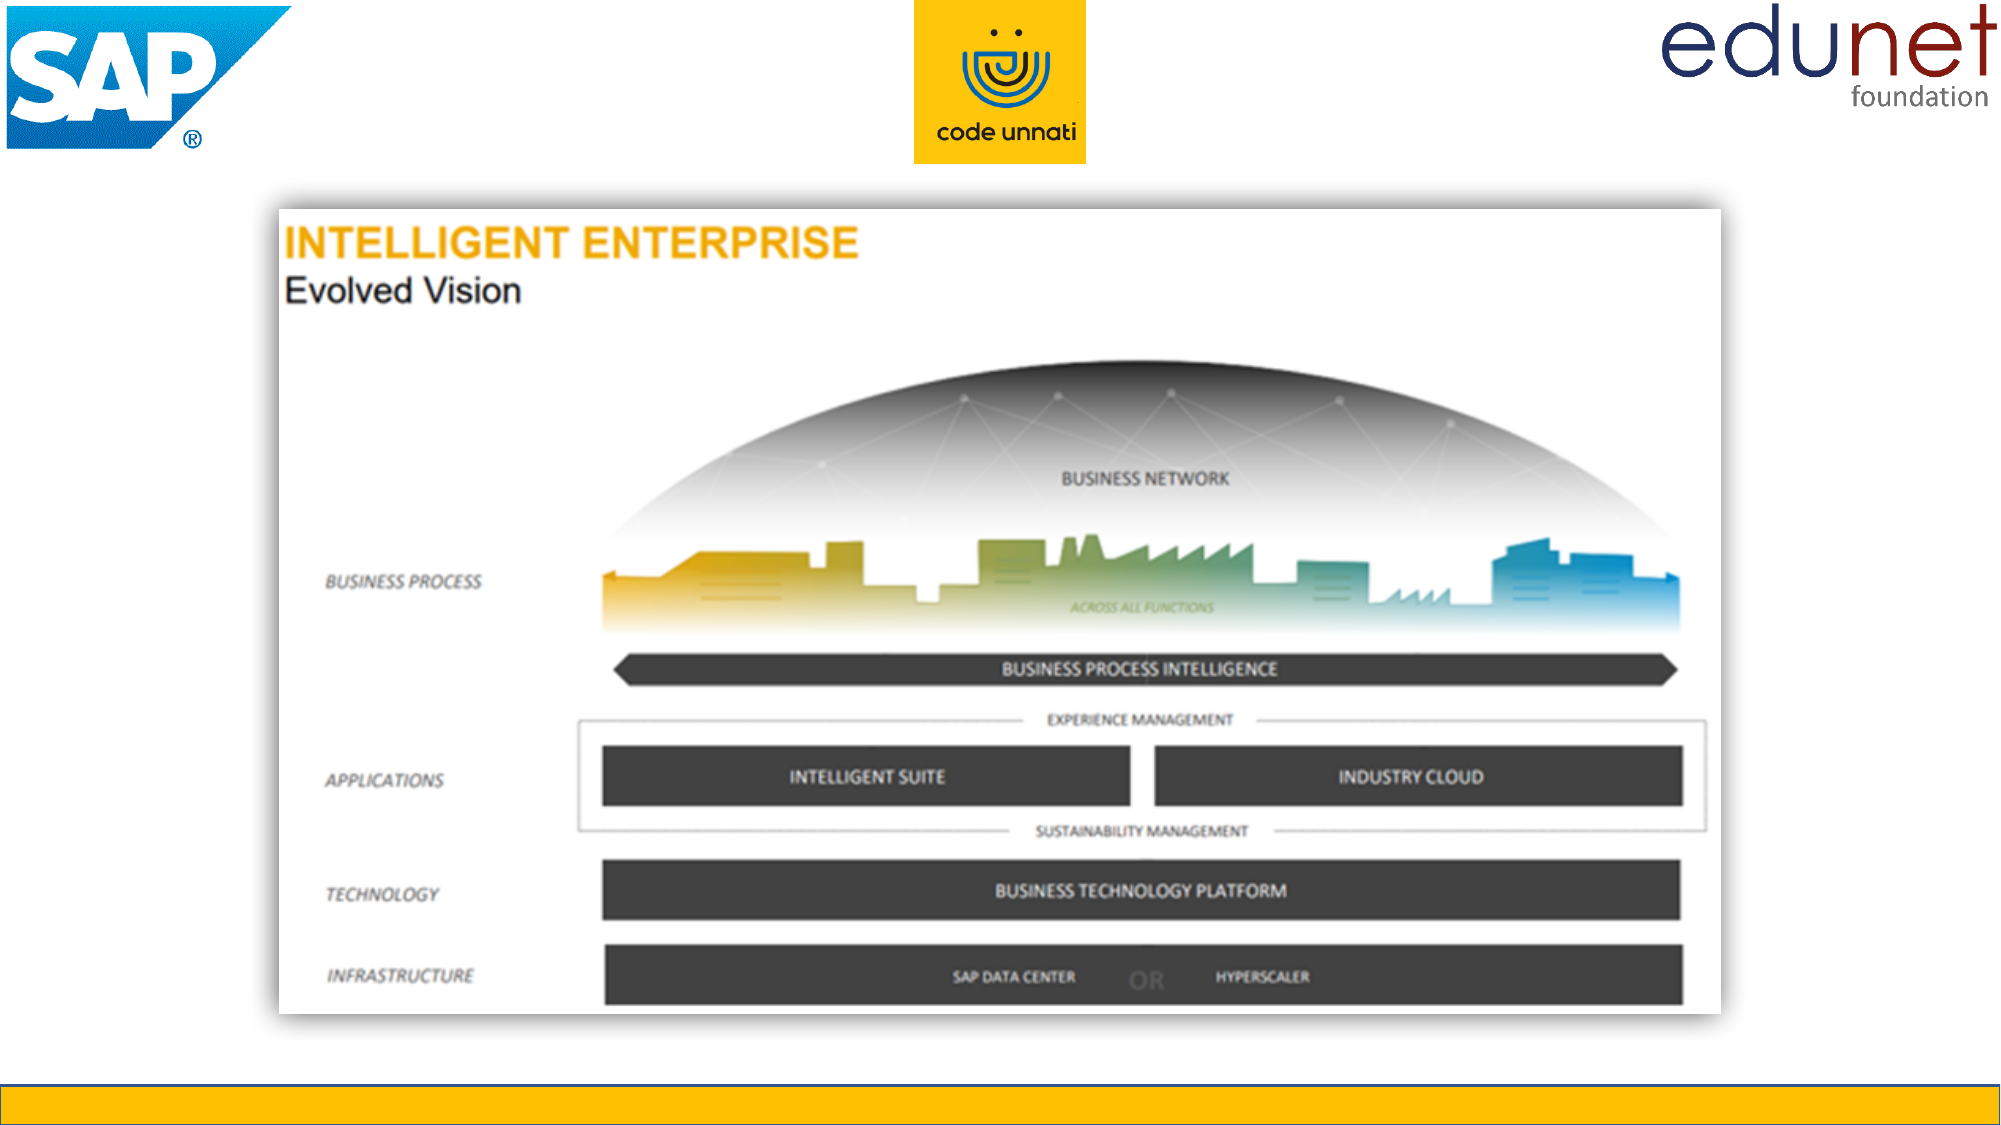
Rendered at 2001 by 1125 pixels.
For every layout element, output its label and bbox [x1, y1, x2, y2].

picture [279, 209, 1721, 1015]
picture [914, 0, 1086, 164]
picture [1654, 0, 2000, 113]
picture [0, 0, 339, 157]
